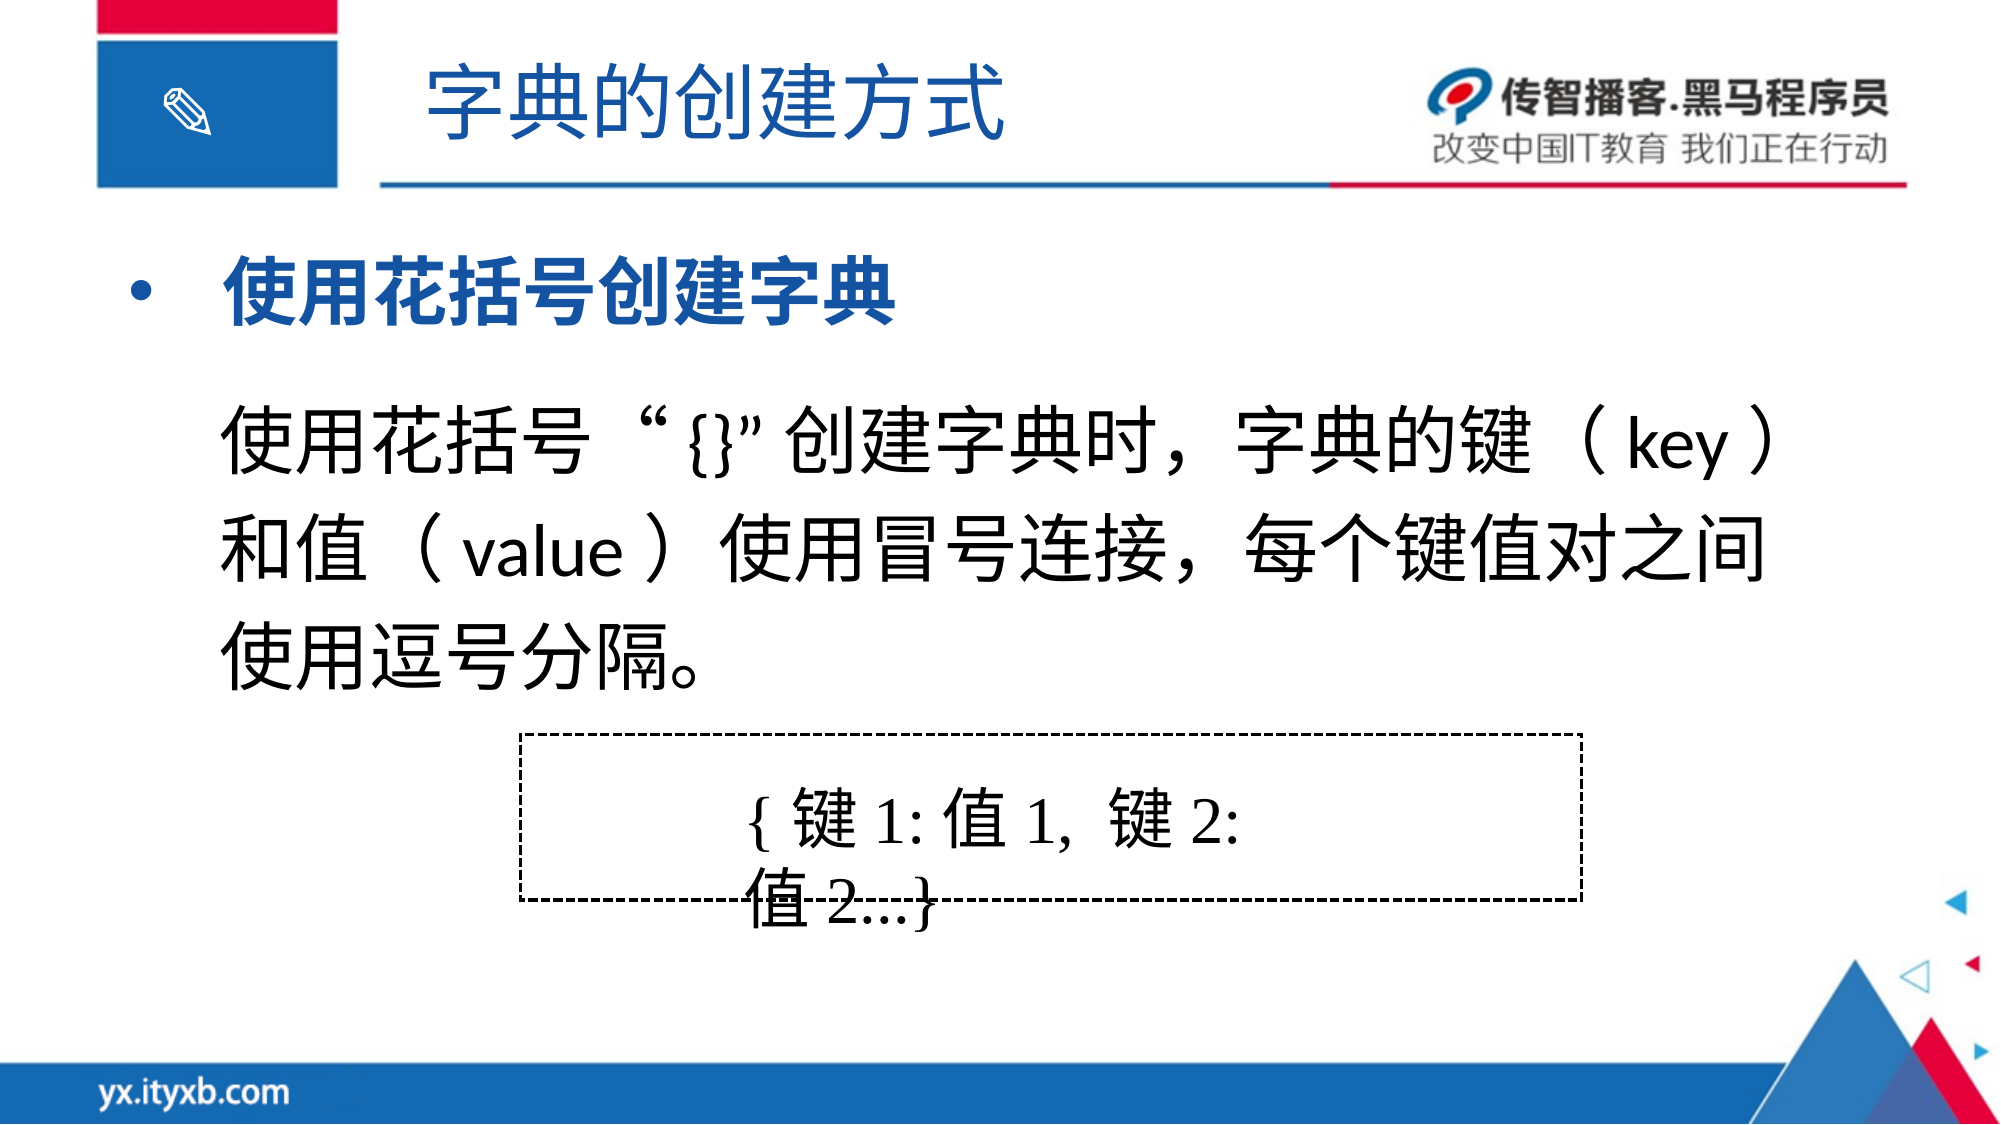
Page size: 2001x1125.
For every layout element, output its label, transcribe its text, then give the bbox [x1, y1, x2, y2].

text_box 字典的创建方式 [409, 43, 1292, 158]
text_box {键1:值1, 键2:值2...} [728, 769, 1331, 944]
text_box 使用花括号创建字典 [113, 237, 1313, 342]
text_box [520, 734, 1582, 900]
text_box 使用花括号“{}”创建字典时，字典的键（key）和值（value）使用冒号连接，每个键值对之间使用逗号分隔。 [204, 367, 1855, 707]
picture [0, 0, 2000, 1124]
